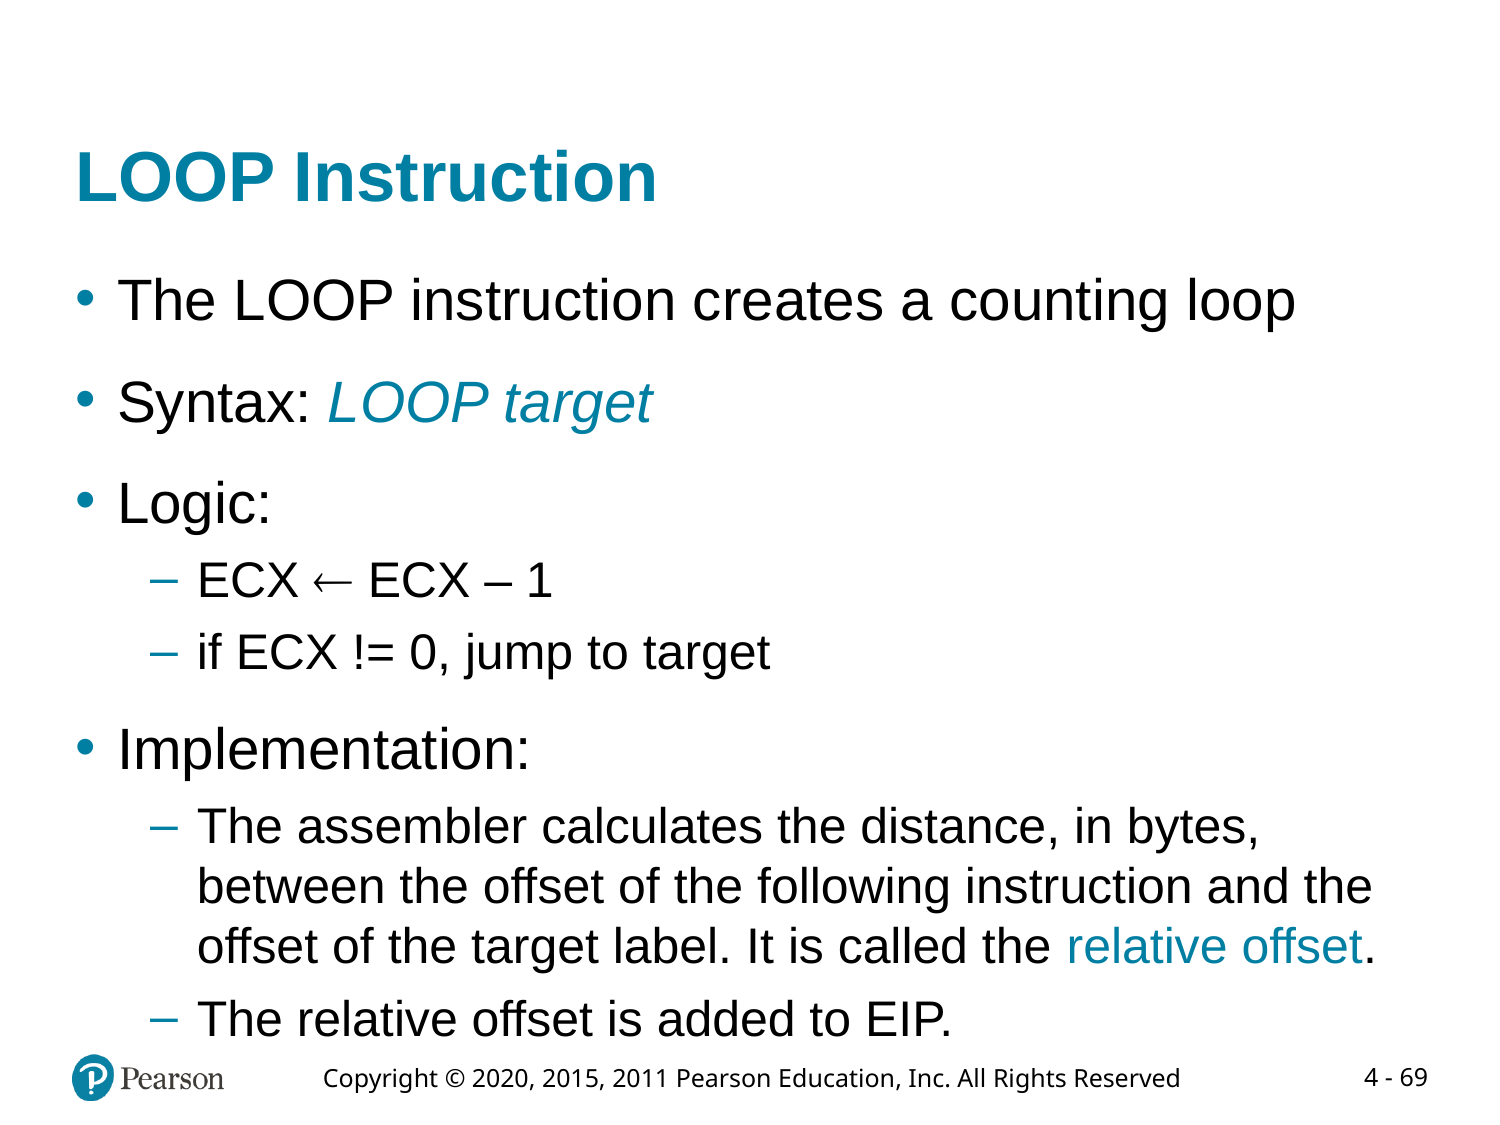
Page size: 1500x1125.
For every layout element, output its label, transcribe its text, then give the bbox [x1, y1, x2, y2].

list The LOOP instruction creates a counting loop Syntax: LOOP target Logic: ECX  ECX – 1 if ECX != 0, jump to target Implementation: The assembler calculates the distance, in bytes, between the offset of the following instruction and the offset of the target label. It is called the relative offset. The relative offset is added to EIP. [75, 262, 1425, 1063]
picture [72, 1087, 83, 1101]
picture [81, 1064, 107, 1089]
picture [72, 1054, 76, 1072]
title LOOP Instruction [75, 35, 1425, 216]
picture [99, 1063, 224, 1101]
